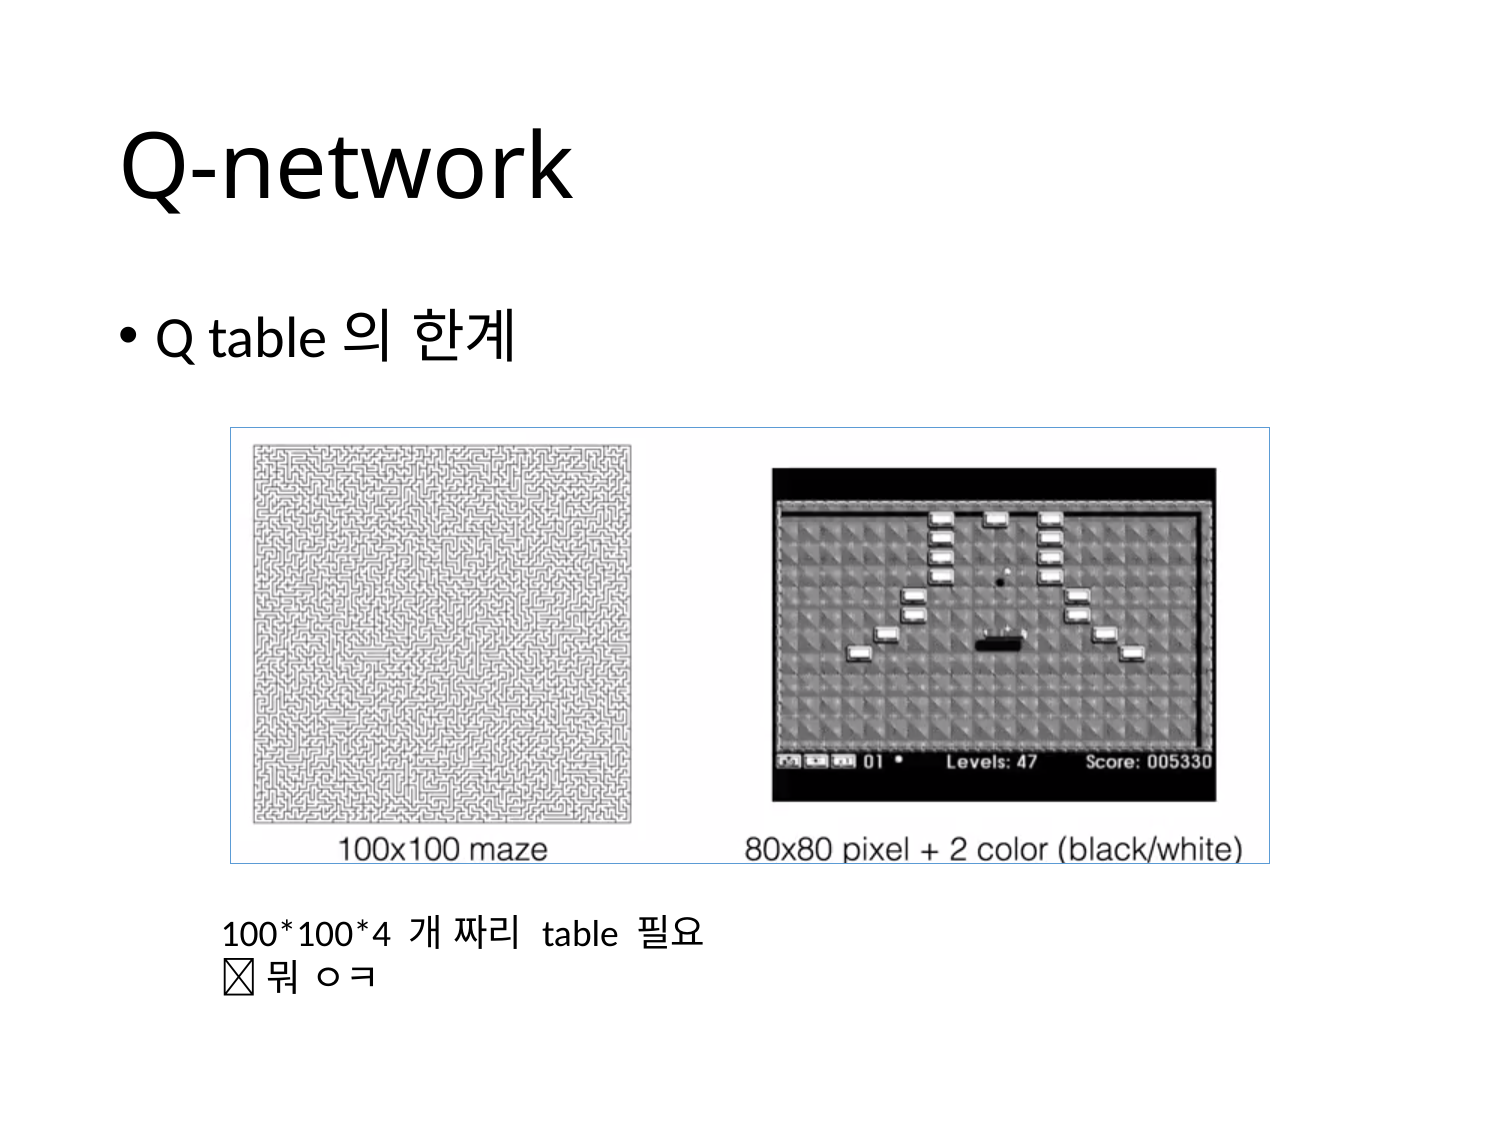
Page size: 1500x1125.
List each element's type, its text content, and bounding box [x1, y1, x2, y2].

text_box 100*100*4 개 짜리 table 필요  뭐 ㅇㅋ [205, 901, 722, 1007]
list Q table의 한계 [103, 299, 1397, 1014]
title Q-network [103, 59, 1397, 278]
picture [230, 427, 1270, 864]
